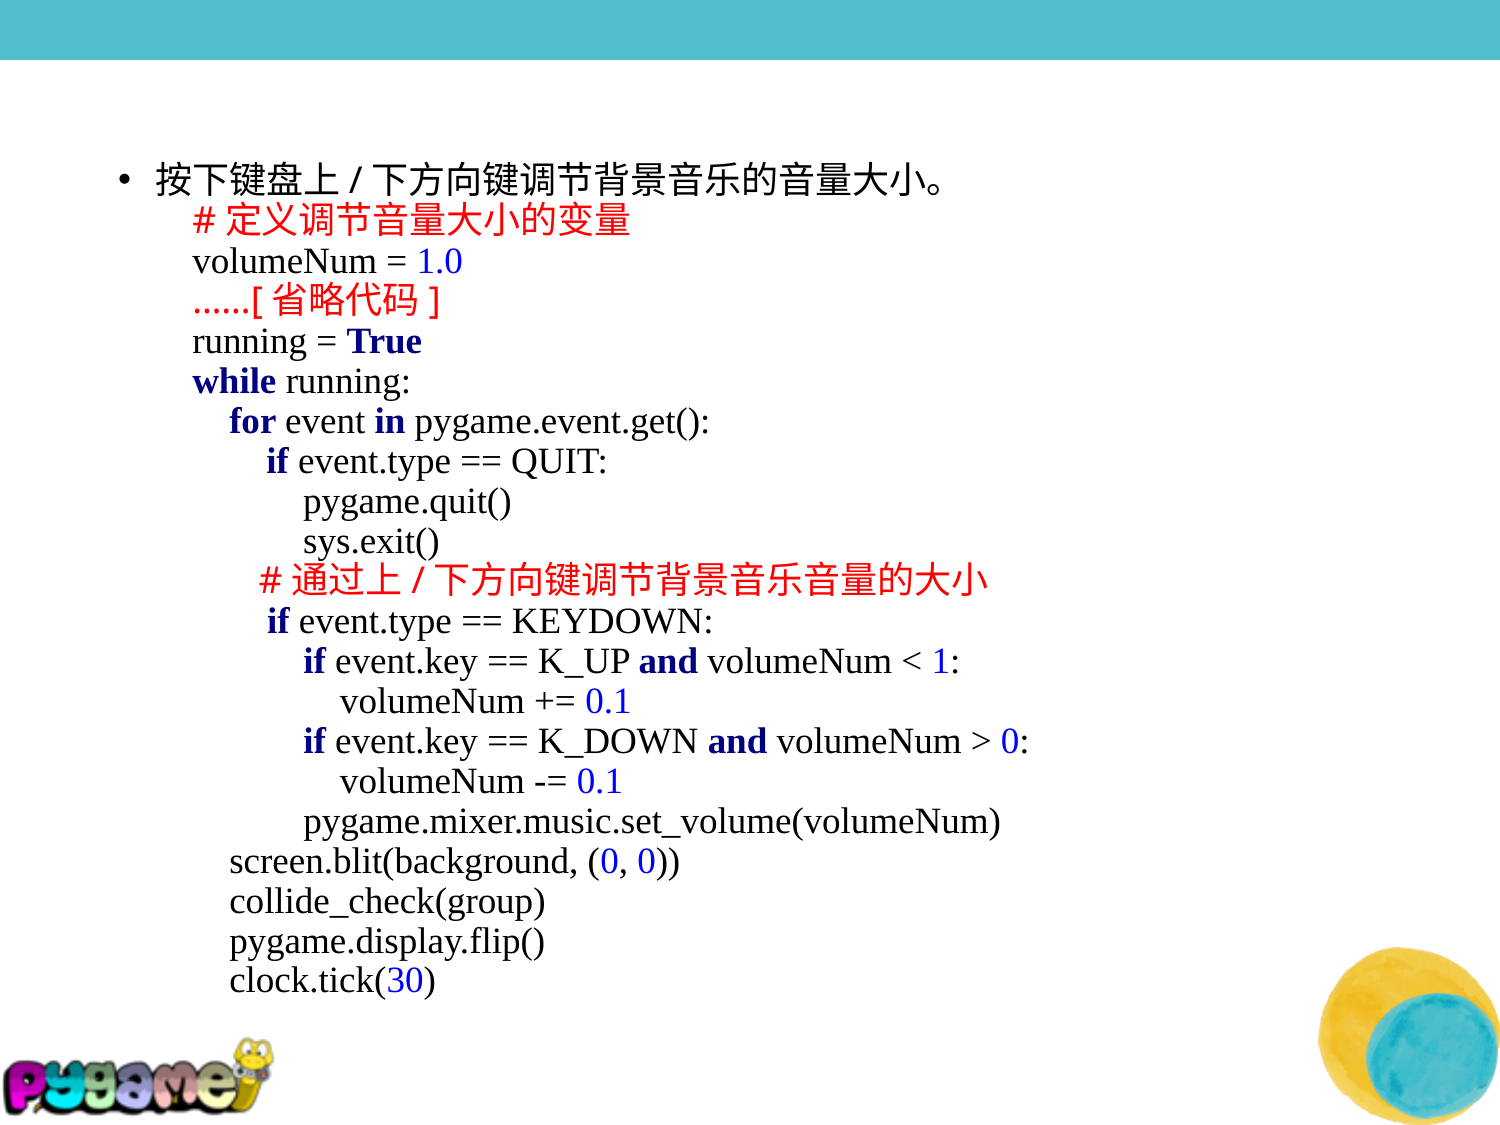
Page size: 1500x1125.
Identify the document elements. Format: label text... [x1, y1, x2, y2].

picture [2, 1036, 280, 1125]
list 按下键盘上/下方向键调节背景音乐的音量大小。 #定义调节音量大小的变量 volumeNum = 1.0 ……[省略代码] running = True while running: for event in pygame.event.get(): if event.type == QUIT: pygame.quit() sys.exit() #通过上/下方向键调节背景音乐音量的大小 if event.type == KEYDOWN: if event.key == K_UP and volumeNum < 1: volumeNum += 0.1 if event.key == K_DOWN and volumeNum > 0: volumeNum -= 0.1 pygame.mixer.music.set_volume(volumeNum) screen.blit(background, (0, 0)) collide_check(group) pygame.display.flip() clock.tick(30) [103, 153, 1397, 1014]
picture [1318, 947, 1500, 1125]
